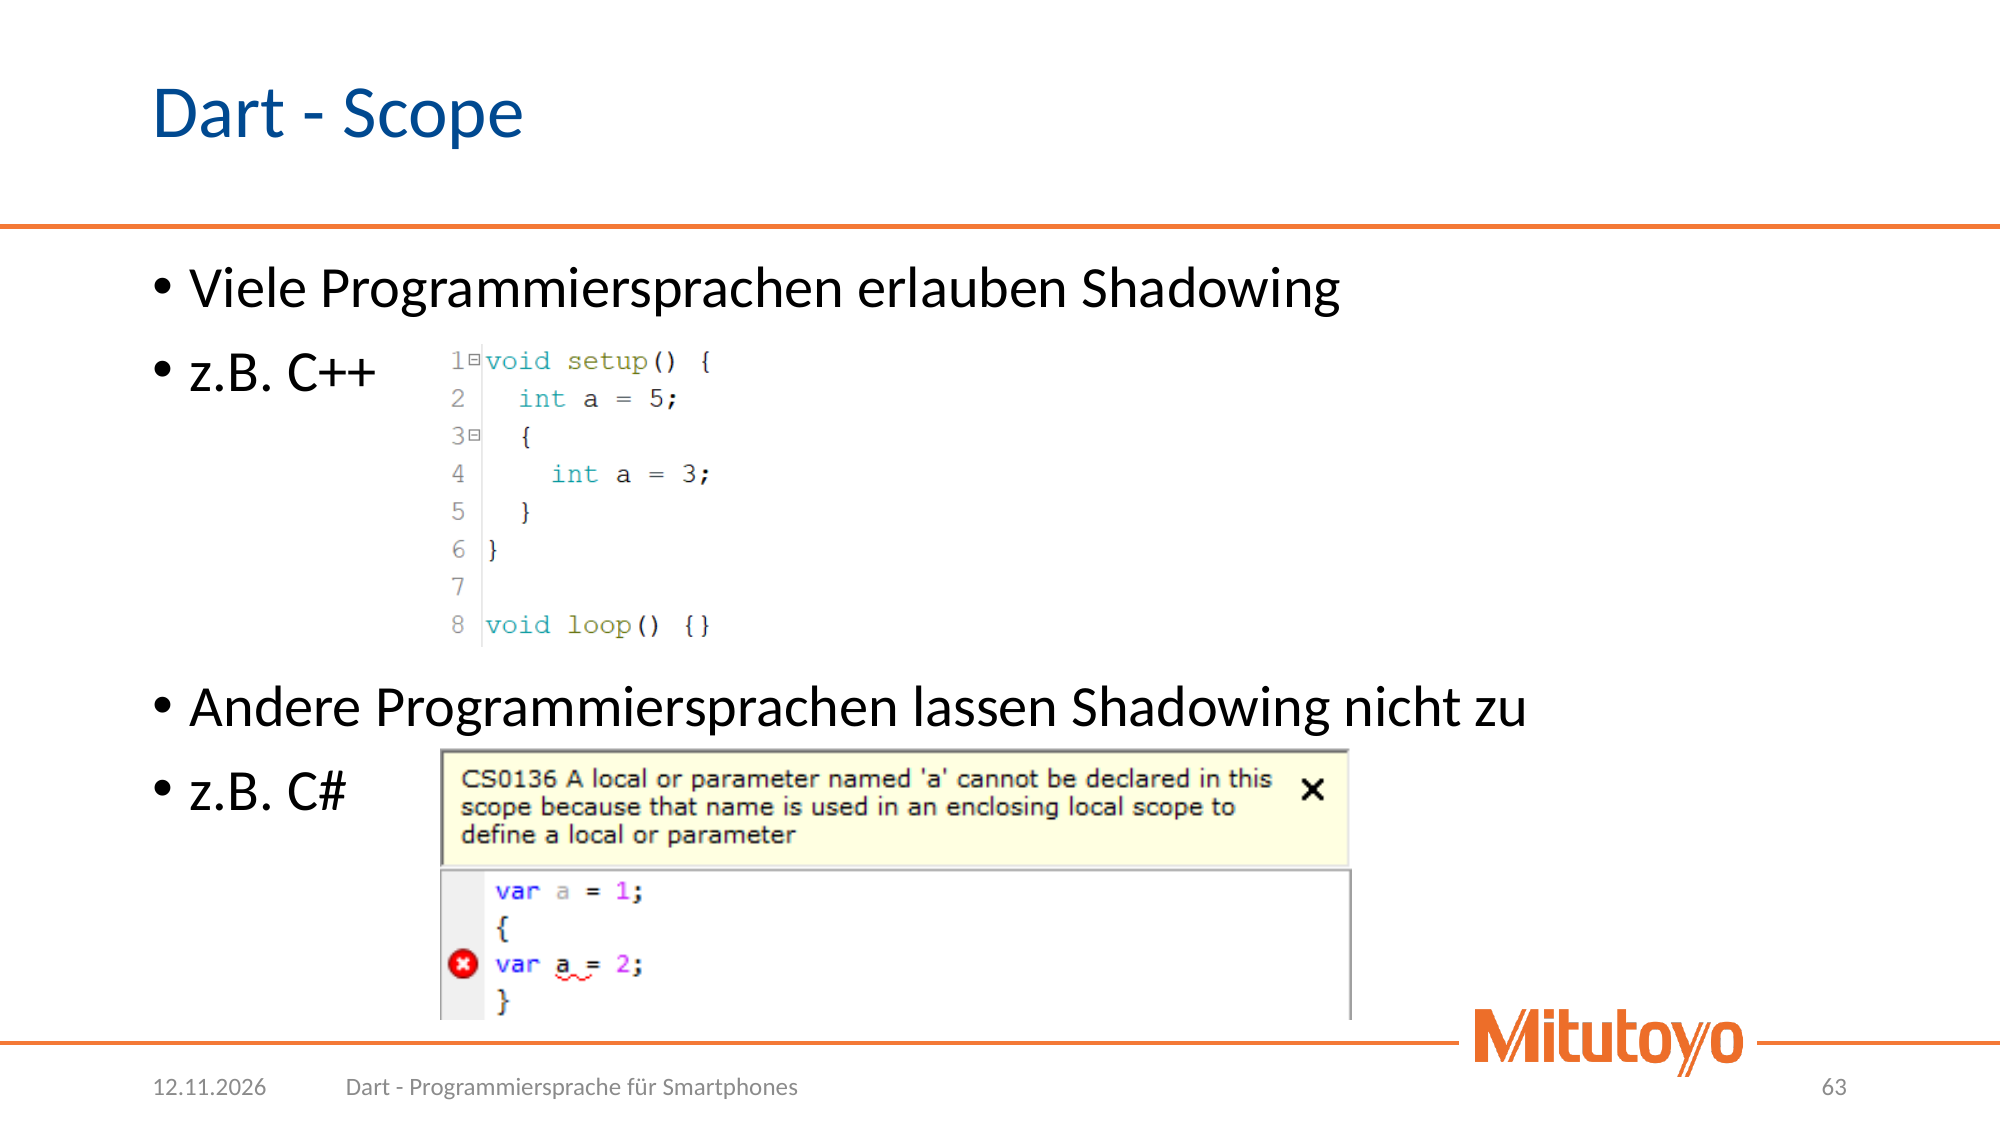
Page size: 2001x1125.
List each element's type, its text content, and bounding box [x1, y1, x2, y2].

picture [1475, 1012, 1744, 1077]
list Viele Programmiersprachen erlauben Shadowing z.B. C++ Andere Programmiersprachen lassen Shadowing nicht zu z.B. C# [137, 249, 1863, 1012]
title Dart - Scope [137, 24, 1863, 203]
picture [440, 747, 1352, 1020]
picture [440, 344, 789, 647]
slide_number 63 [1743, 1055, 1863, 1116]
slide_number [137, 1055, 313, 1116]
footer Dart - Programmiersprache für Smartphones [330, 1055, 1721, 1116]
